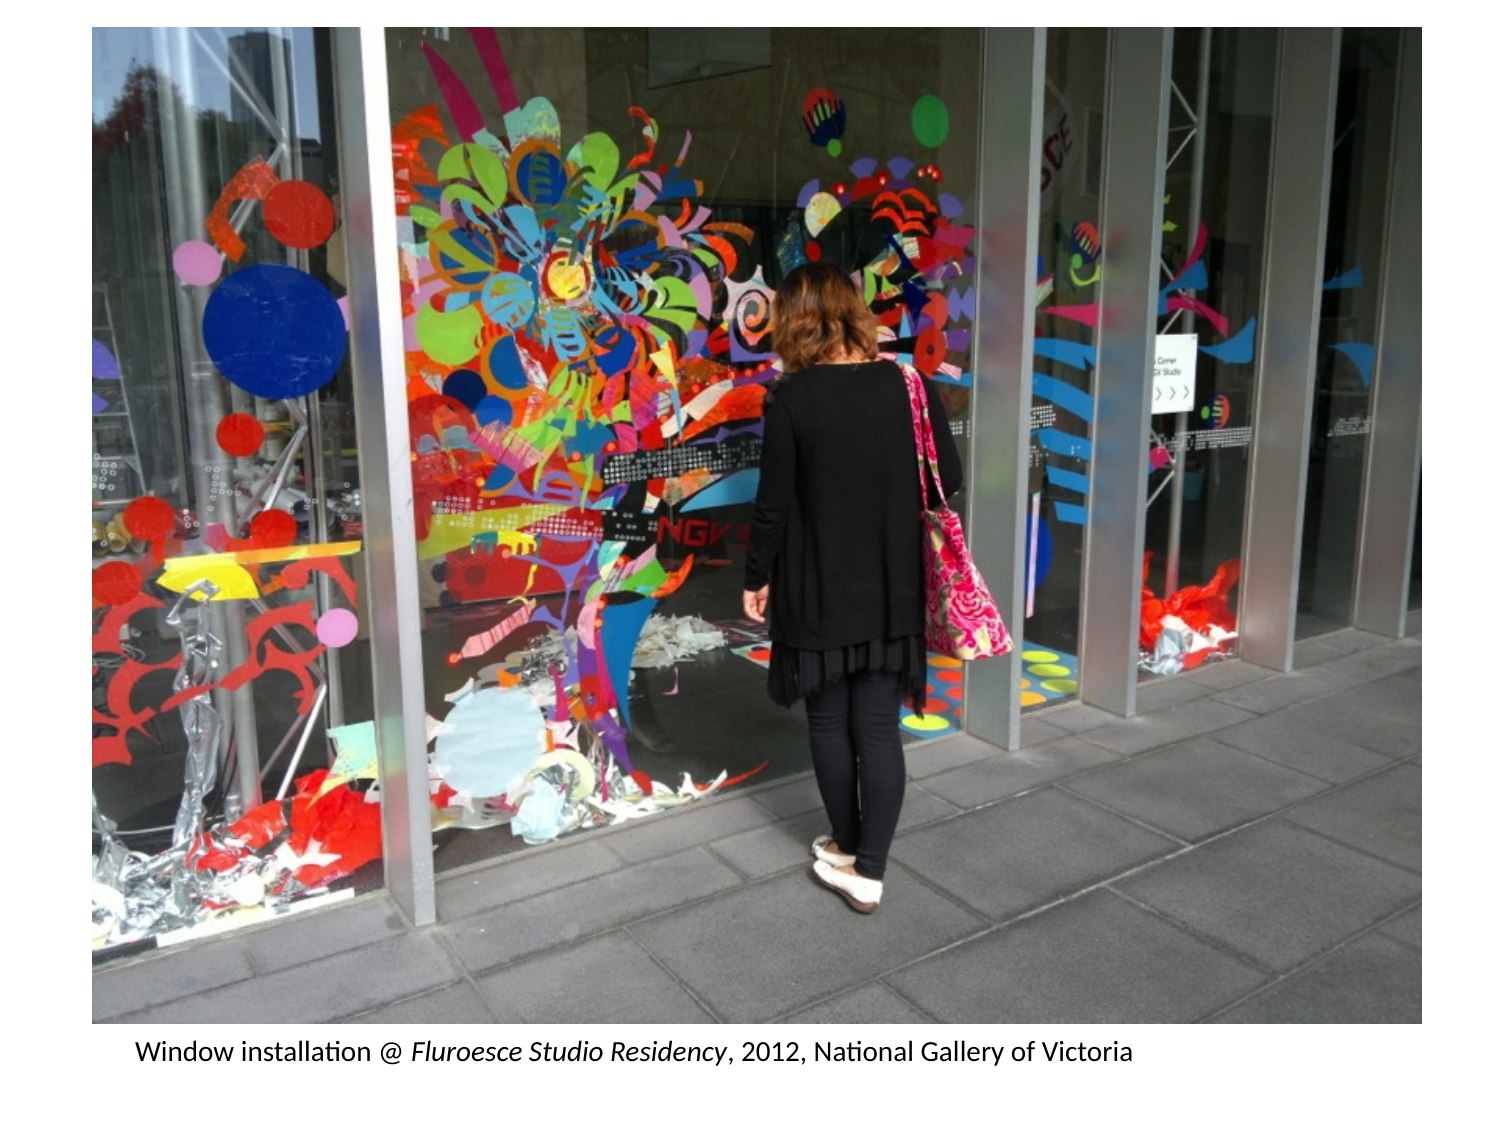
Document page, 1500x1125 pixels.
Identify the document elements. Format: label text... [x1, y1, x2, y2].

list Window installation @ Fluroesce Studio Residency, 2012, National Gallery of Victoria [120, 1031, 1398, 1111]
picture [92, 26, 1422, 1024]
